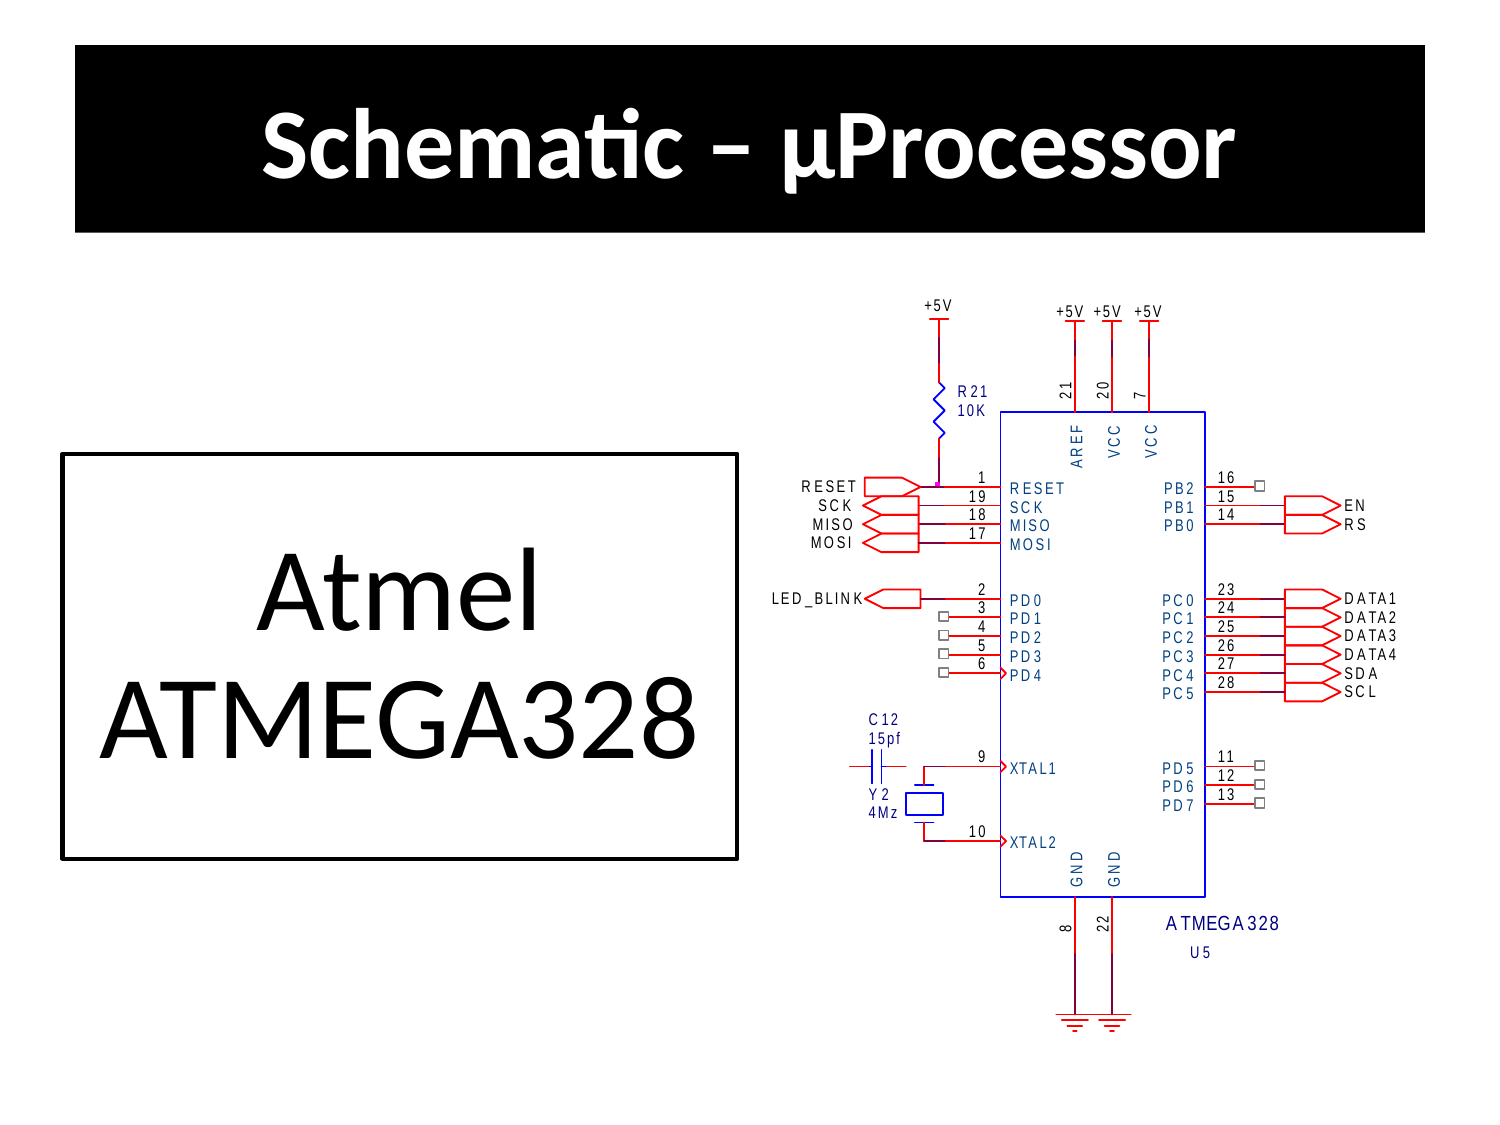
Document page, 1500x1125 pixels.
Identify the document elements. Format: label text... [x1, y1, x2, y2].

title Schematic – µProcessor [75, 45, 1425, 233]
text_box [62, 424, 738, 888]
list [762, 287, 1410, 1041]
